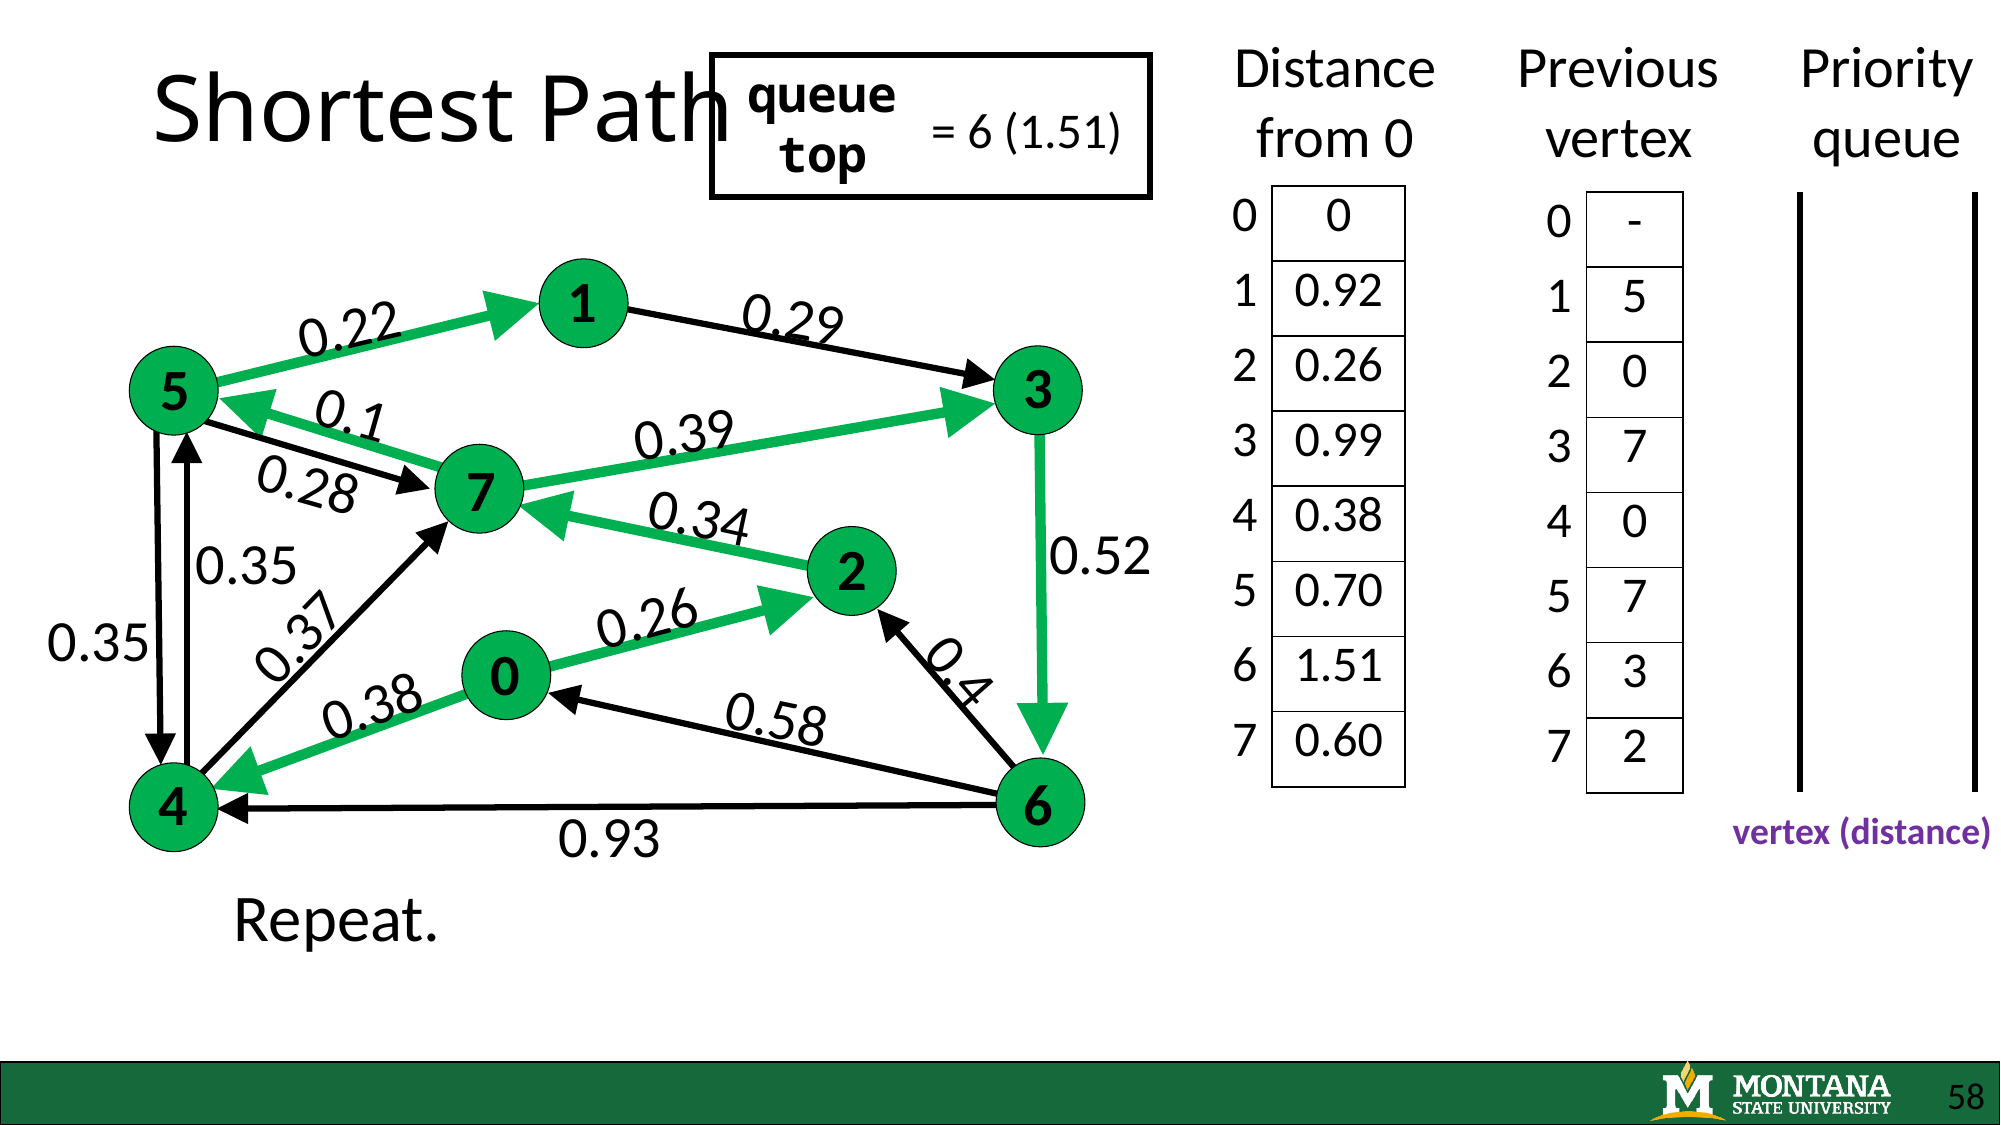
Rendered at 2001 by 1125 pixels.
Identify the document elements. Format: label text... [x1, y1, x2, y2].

table_cell 0.38 [1273, 487, 1404, 561]
picture [1649, 1060, 1891, 1122]
table_cell 0.70 [1273, 562, 1404, 636]
text_box Priority queue [1758, 22, 2000, 177]
table_cell 0 [1587, 343, 1682, 417]
table_cell 4 [1490, 492, 1586, 568]
text_box Repeat. [219, 867, 1945, 1043]
table_cell 0 [1587, 493, 1682, 567]
table_cell 0.26 [1273, 337, 1404, 410]
table_cell 1.51 [1273, 637, 1404, 711]
table_cell 7 [1587, 568, 1682, 642]
table_cell 3 [1587, 643, 1682, 717]
table_cell 4 [1203, 486, 1271, 561]
table_header 0 [1490, 192, 1586, 267]
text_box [0, 1060, 2000, 1125]
text_box Previous vertex [1490, 22, 1748, 177]
table_cell 5 [1490, 568, 1586, 643]
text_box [32, 256, 1203, 879]
table_cell 6 [1490, 643, 1586, 718]
table_cell 7 [1490, 718, 1586, 793]
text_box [711, 55, 1196, 198]
text_box vertex (distance) [1717, 799, 2000, 860]
table_cell 1 [1203, 261, 1271, 336]
title Shortest Path [137, 3, 1863, 221]
table_cell 5 [1587, 268, 1682, 341]
table_cell 3 [1490, 417, 1586, 492]
table_cell 0.99 [1273, 412, 1404, 485]
text_box Distance from 0 [1206, 22, 1464, 177]
table_cell 2 [1587, 719, 1682, 792]
table_cell 5 [1203, 561, 1271, 636]
table_cell 3 [1203, 411, 1271, 486]
table_cell 2 [1203, 336, 1271, 411]
table_cell 2 [1490, 342, 1586, 417]
table_header 0 [1178, 186, 1271, 261]
table_cell 6 [1203, 636, 1271, 712]
table_cell 1 [1490, 267, 1586, 342]
table_cell 0.60 [1273, 712, 1404, 786]
table_cell 0.92 [1273, 262, 1404, 335]
table_header - [1587, 193, 1682, 266]
table_cell 7 [1203, 712, 1271, 787]
table_header 0 [1273, 187, 1404, 260]
table_cell 7 [1587, 418, 1682, 492]
